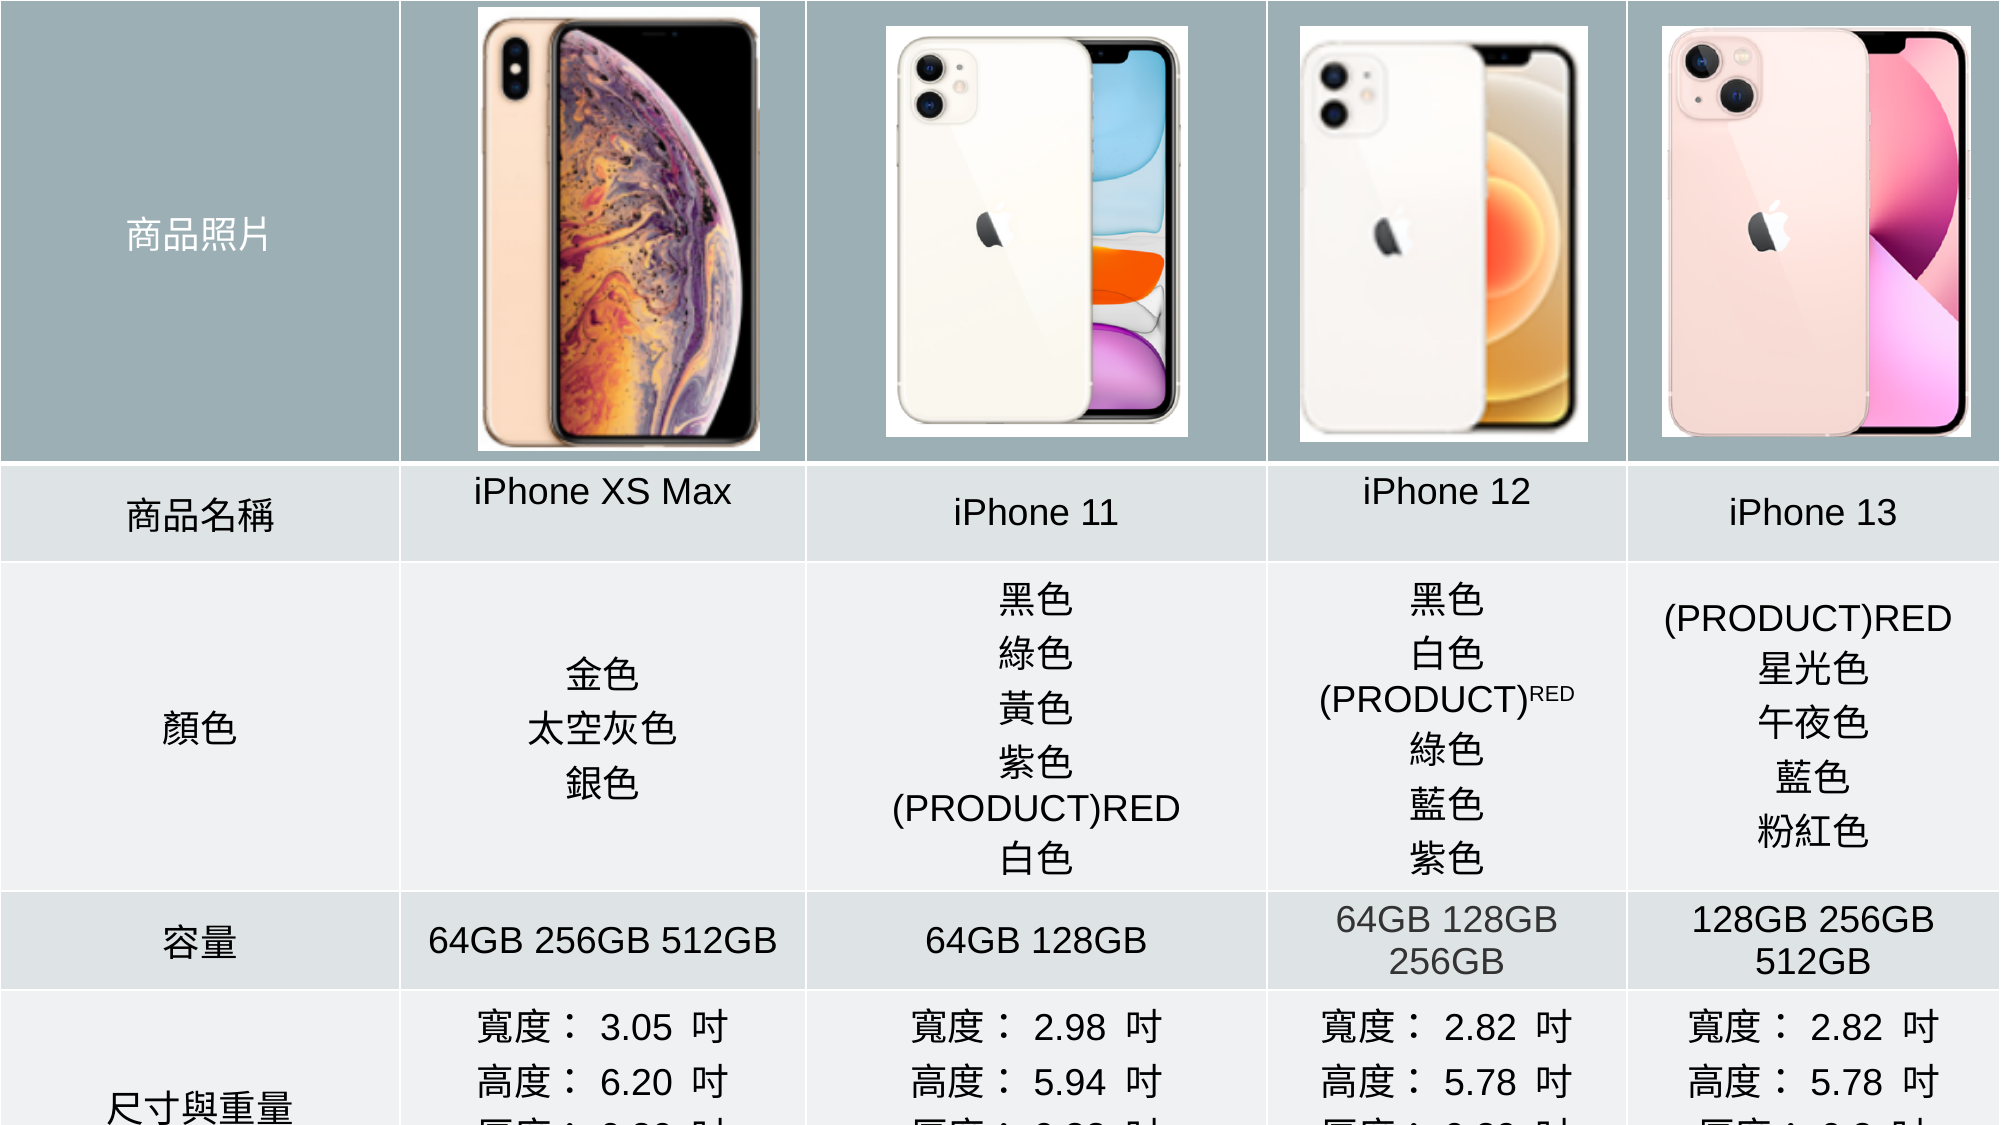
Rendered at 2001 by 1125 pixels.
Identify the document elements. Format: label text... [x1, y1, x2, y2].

table_cell iPhone 11 [807, 466, 1266, 561]
table_cell 128GB 256GB 512GB [1628, 892, 1999, 989]
table_cell iPhone 12 [1268, 466, 1626, 561]
picture [1300, 26, 1588, 442]
table_header [1628, 1, 1999, 461]
table_cell 顏色 [1, 563, 399, 890]
table_cell 寬度：2.82 吋 高度：5.78 吋 厚度：0.29 吋 重量：5.73 盎司 [1268, 991, 1626, 1125]
table_cell 商品名稱 [1, 466, 399, 561]
table_header 商品照片 [1, 1, 399, 461]
table_cell iPhone 13 [1628, 466, 1999, 561]
picture [1662, 26, 1971, 437]
table_header [1268, 1, 1626, 461]
table_cell 寬度：3.05 吋 高度：6.20 吋 厚度：0.30 吋 重量：7.34 盎司 [401, 991, 805, 1125]
table_cell 64GB 256GB 512GB [401, 892, 805, 989]
table_cell 寬度：2.82 吋 高度：5.78 吋 厚度：0.3.吋 重量：6.10 盎司 [1628, 991, 1999, 1125]
table_header [401, 1, 805, 461]
table_cell 寬度：2.98 吋 高度：5.94 吋 厚度：0.33 吋 重量：6.84盎司 [807, 991, 1266, 1125]
table_cell 金色 太空灰色 銀色 [401, 563, 805, 890]
table_cell 64GB 128GB 256GB [1268, 892, 1626, 989]
table_header [807, 1, 1266, 461]
table_cell (PRODUCT)RED 星光色 午夜色 藍色 粉紅色 [1628, 563, 1999, 890]
table_cell 黑色 白色 (PRODUCT)RED 綠色 藍色 紫色 [1268, 563, 1626, 890]
table_cell iPhone XS Max [401, 466, 805, 561]
picture [886, 26, 1188, 437]
table_cell 尺寸與重量 [1, 991, 399, 1125]
table_cell 黑色 綠色 黃色 紫色 (PRODUCT)RED 白色 [807, 563, 1266, 890]
table_cell 容量 [1, 892, 399, 989]
table_cell 64GB 128GB [807, 892, 1266, 989]
picture [478, 7, 760, 451]
